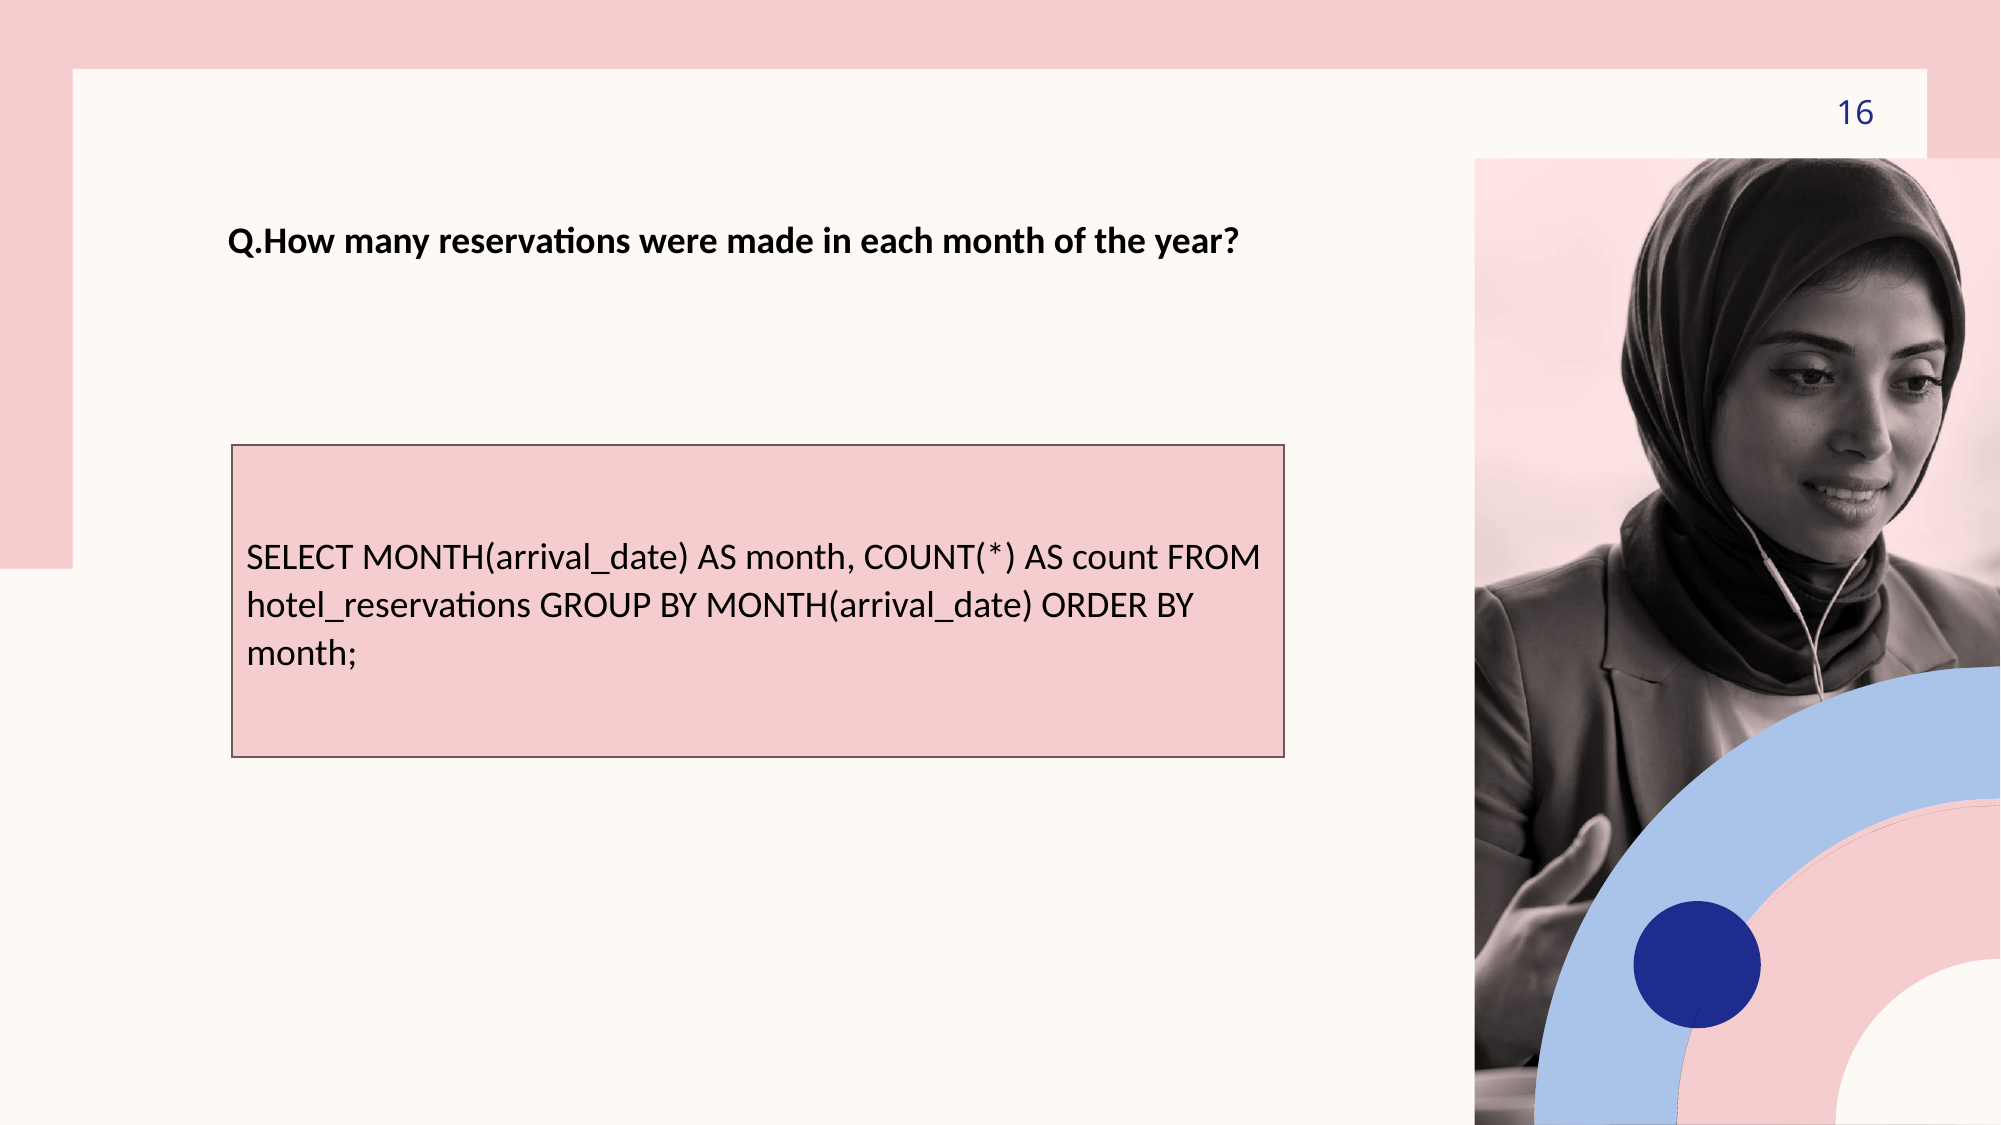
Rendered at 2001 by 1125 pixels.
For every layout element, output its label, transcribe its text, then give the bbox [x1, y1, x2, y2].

text_box SELECT MONTH(arrival_date) AS month, COUNT(*) AS count FROM hotel_reservations GROUP BY MONTH(arrival_date) ORDER BY month; [231, 444, 1285, 758]
picture [1474, 158, 2000, 1125]
text_box Q.How many reservations were made in each month of the year? [213, 205, 1303, 269]
slide_number 16 [1699, 75, 1875, 153]
